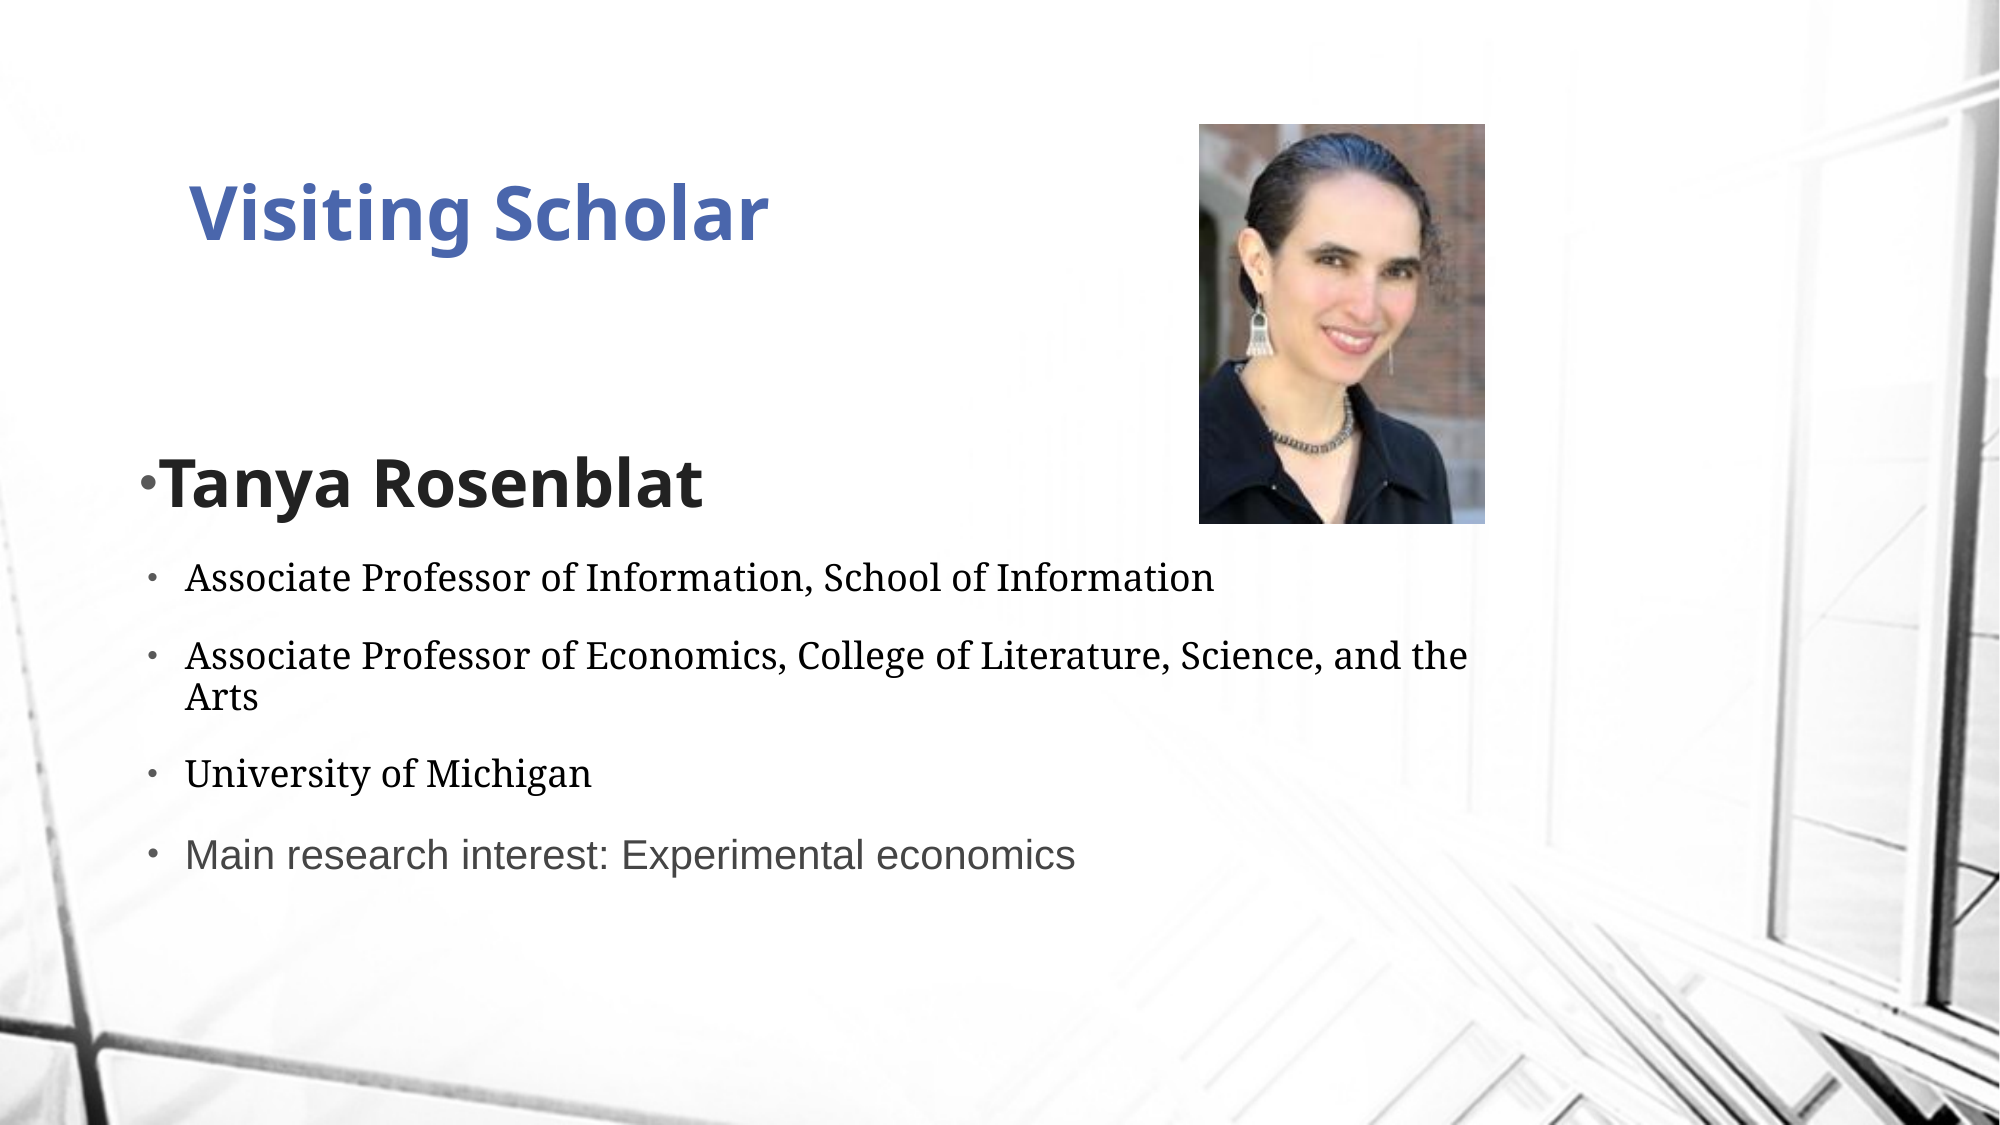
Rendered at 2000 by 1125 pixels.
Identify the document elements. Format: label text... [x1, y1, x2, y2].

picture [0, 0, 2000, 1125]
title Visiting Scholar [174, 87, 1600, 263]
list Tanya Rosenblat Associate Professor of Information, School of Information Associate Professor of Economics, College of Literature, Science, and the Arts University of Michigan Main research interest: Experimental economics [124, 442, 1550, 1125]
